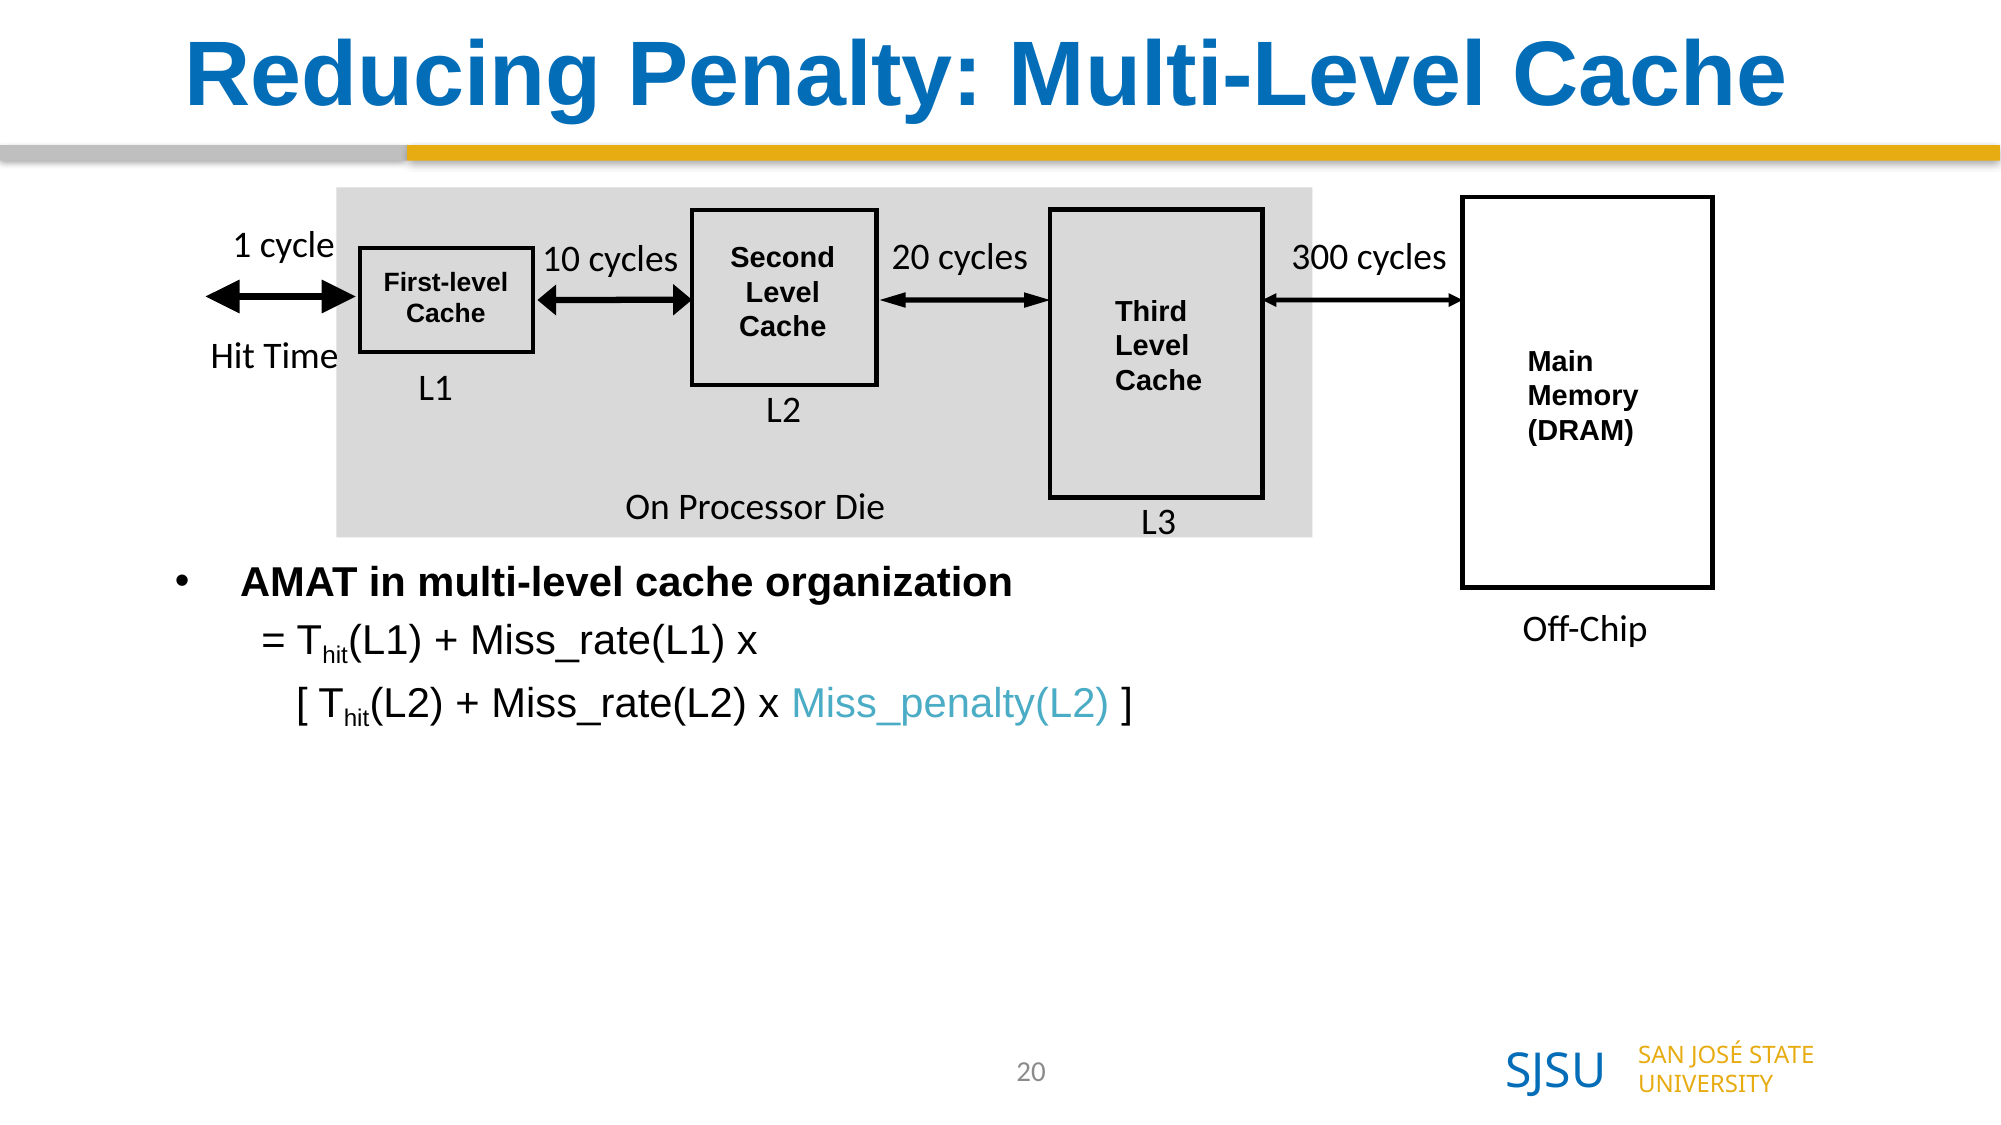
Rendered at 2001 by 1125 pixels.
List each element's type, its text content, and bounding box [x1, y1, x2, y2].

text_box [393, 212, 498, 388]
text_box 10 cycles [527, 227, 686, 287]
text_box 300 cycles [1276, 224, 1457, 285]
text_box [691, 209, 877, 386]
list AMAT in multi-level cache organization = Thit(L1) + Miss_rate(L1) x [ Thit(L2) + Miss_rate(L2) x Miss_penalty(L2) ] [160, 547, 1718, 1111]
text_box [537, 289, 686, 311]
text_box [336, 187, 1313, 538]
text_box L1 [403, 396, 469, 416]
text_box [205, 286, 356, 307]
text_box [1462, 197, 1713, 588]
text_box 1 cycle [217, 212, 351, 273]
text_box On Processor Die [610, 474, 901, 534]
text_box L2 [751, 393, 816, 438]
text_box L3 [1126, 506, 1191, 550]
slide_number 20 [797, 1040, 1265, 1100]
text_box Hit Time [195, 323, 354, 384]
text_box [1049, 209, 1263, 498]
text_box 20 cycles [880, 224, 1044, 285]
title Reducing Penalty: Multi-Level Cache [99, 11, 1900, 126]
text_box [880, 293, 1044, 307]
text_box [1266, 293, 1457, 307]
text_box Off-Chip [1507, 596, 1663, 657]
